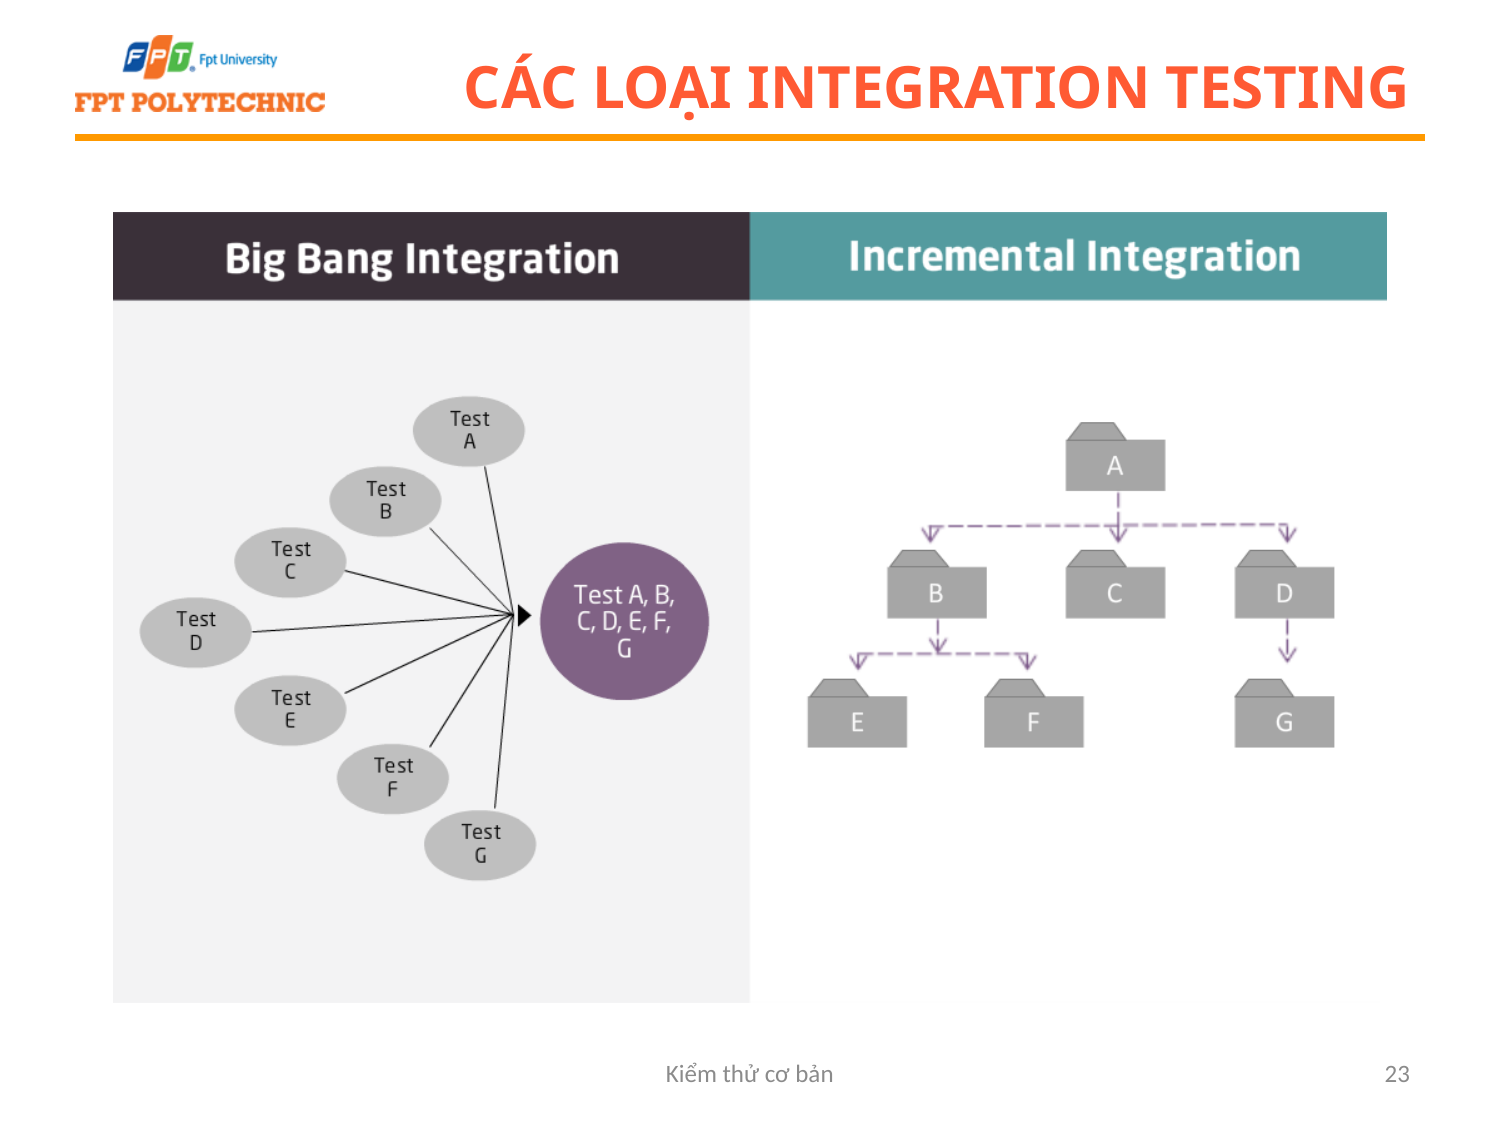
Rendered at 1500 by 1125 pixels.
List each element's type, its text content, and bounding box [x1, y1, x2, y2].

slide_number 23 [1074, 1042, 1425, 1103]
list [112, 212, 1388, 1003]
picture [75, 35, 325, 112]
title Các loại integration testing [337, 45, 1425, 125]
footer Kiểm thử cơ bản [512, 1042, 988, 1103]
